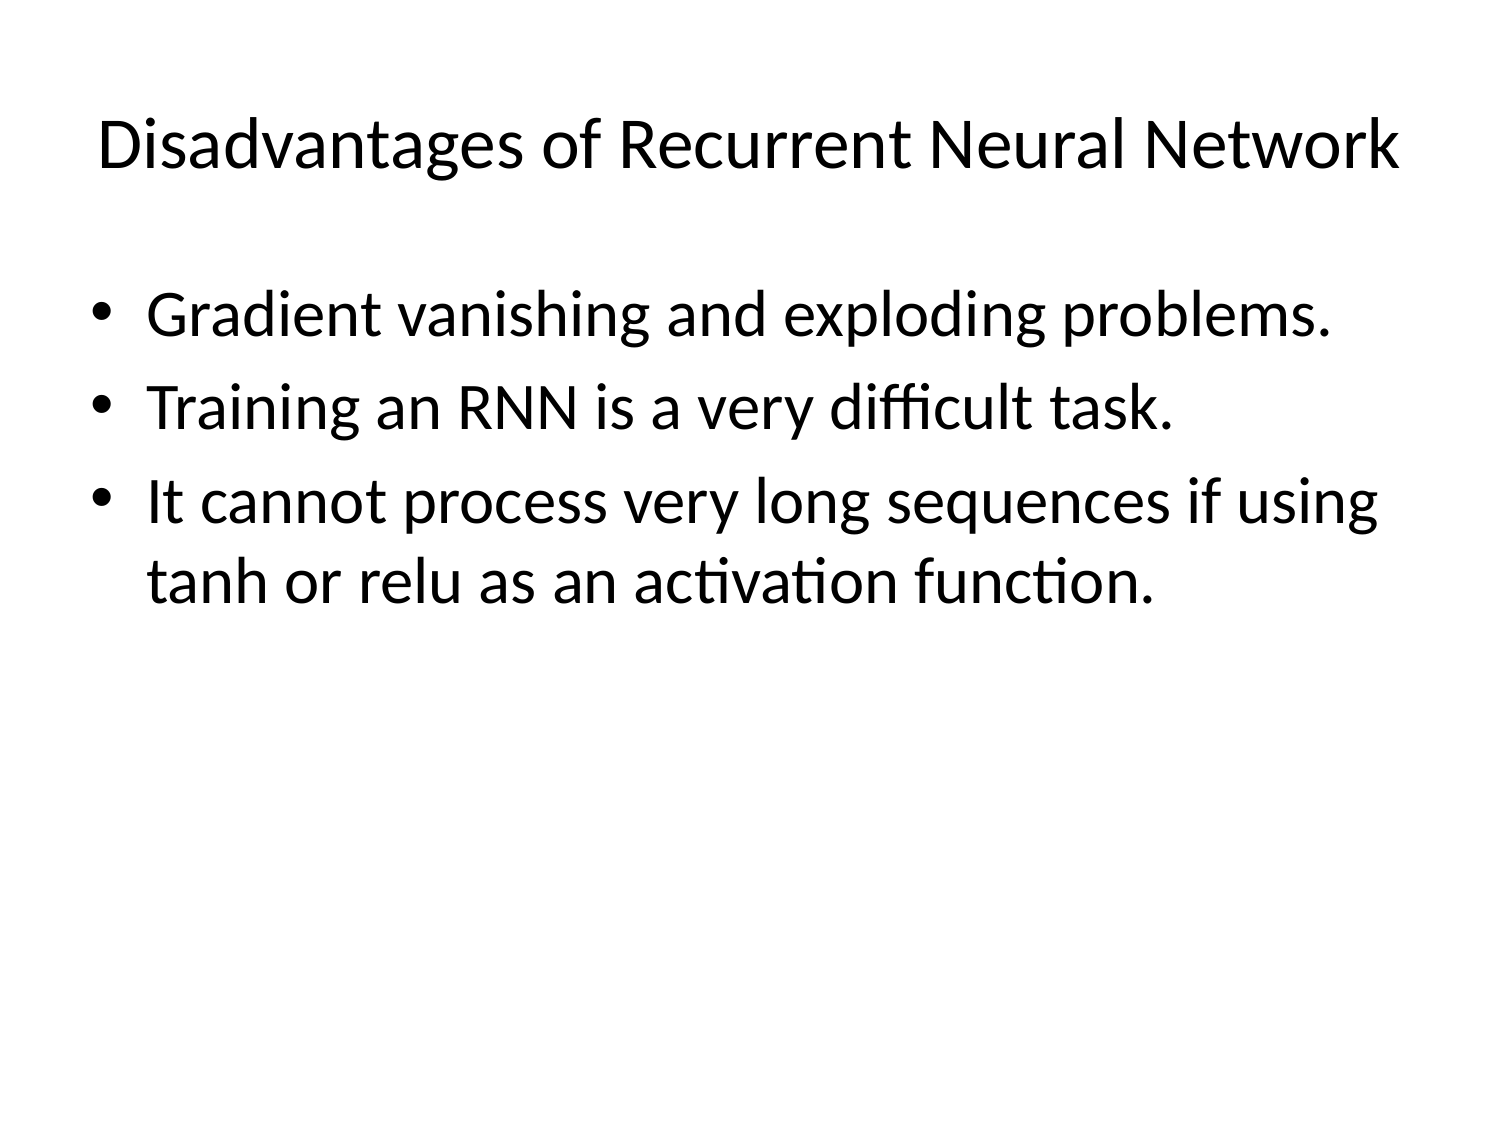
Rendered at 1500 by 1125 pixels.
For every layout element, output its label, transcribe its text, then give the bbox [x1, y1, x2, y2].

title Disadvantages of Recurrent Neural Network [75, 45, 1425, 233]
list Gradient vanishing and exploding problems. Training an RNN is a very difficult task. It cannot process very long sequences if using tanh or relu as an activation function. [75, 262, 1425, 1005]
